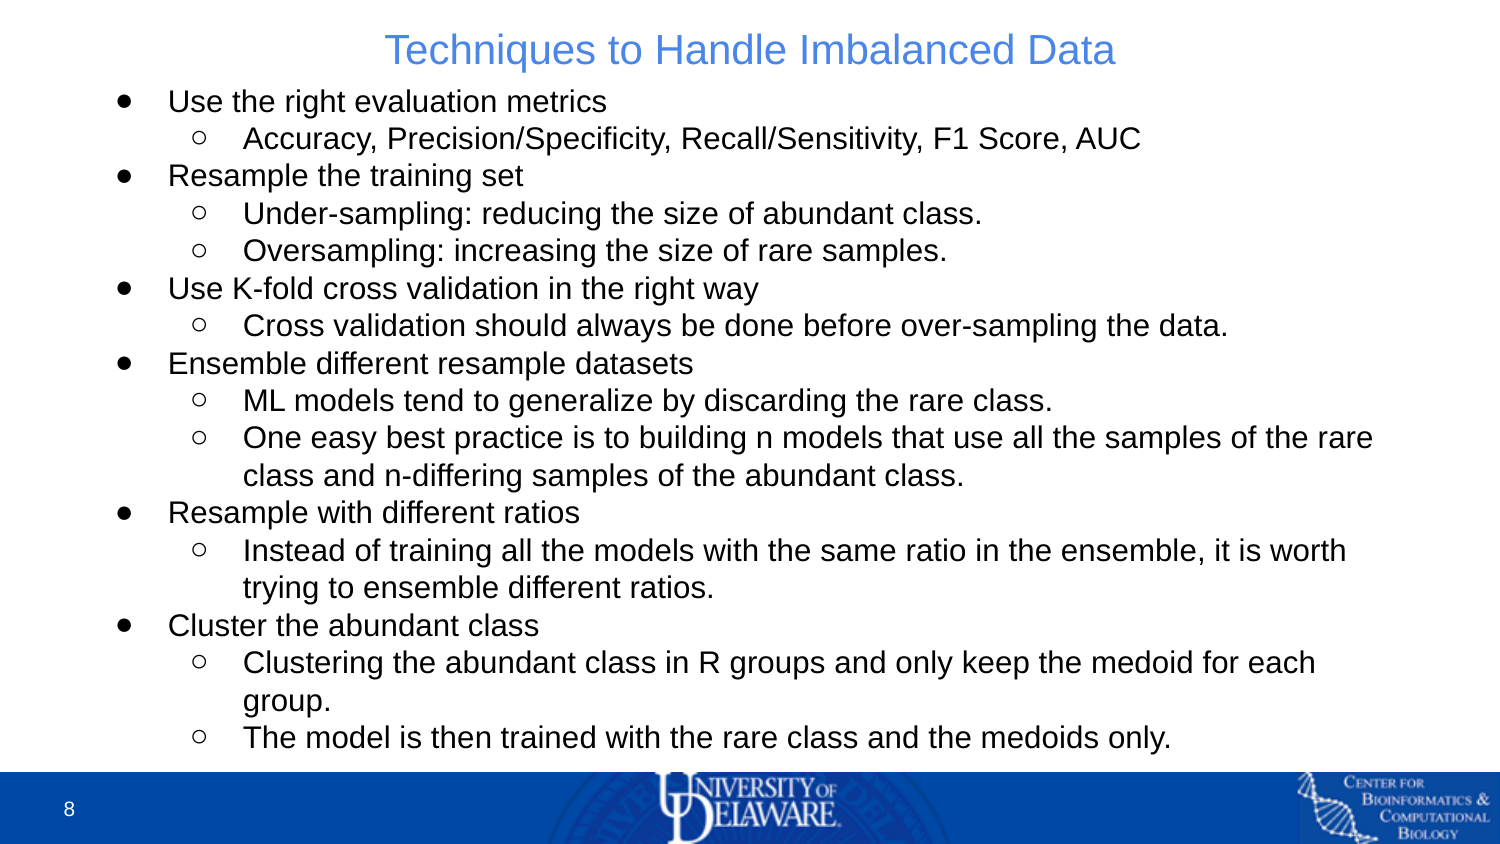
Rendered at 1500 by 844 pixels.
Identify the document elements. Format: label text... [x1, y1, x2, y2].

text_box Use the right evaluation metrics Accuracy, Precision/Specificity, Recall/Sensitivity, F1 Score, AUC Resample the training set Under-sampling: reducing the size of abundant class. Oversampling: increasing the size of rare samples. Use K-fold cross validation in the right way Cross validation should always be done before over-sampling the data. Ensemble different resample datasets ML models tend to generalize by discarding the rare class. One easy best practice is to building n models that use all the samples of the rare class and n-differing samples of the abundant class. Resample with different ratios Instead of training all the models with the same ratio in the ensemble, it is worth trying to ensemble different ratios. Cluster the abundant class Clustering the abundant class in R groups and only keep the medoid for each group. The model is then trained with the rare class and the medoids only. [77, 65, 1423, 770]
title Techniques to Handle Imbalanced Data [51, 7, 1449, 102]
picture [0, 772, 1500, 844]
